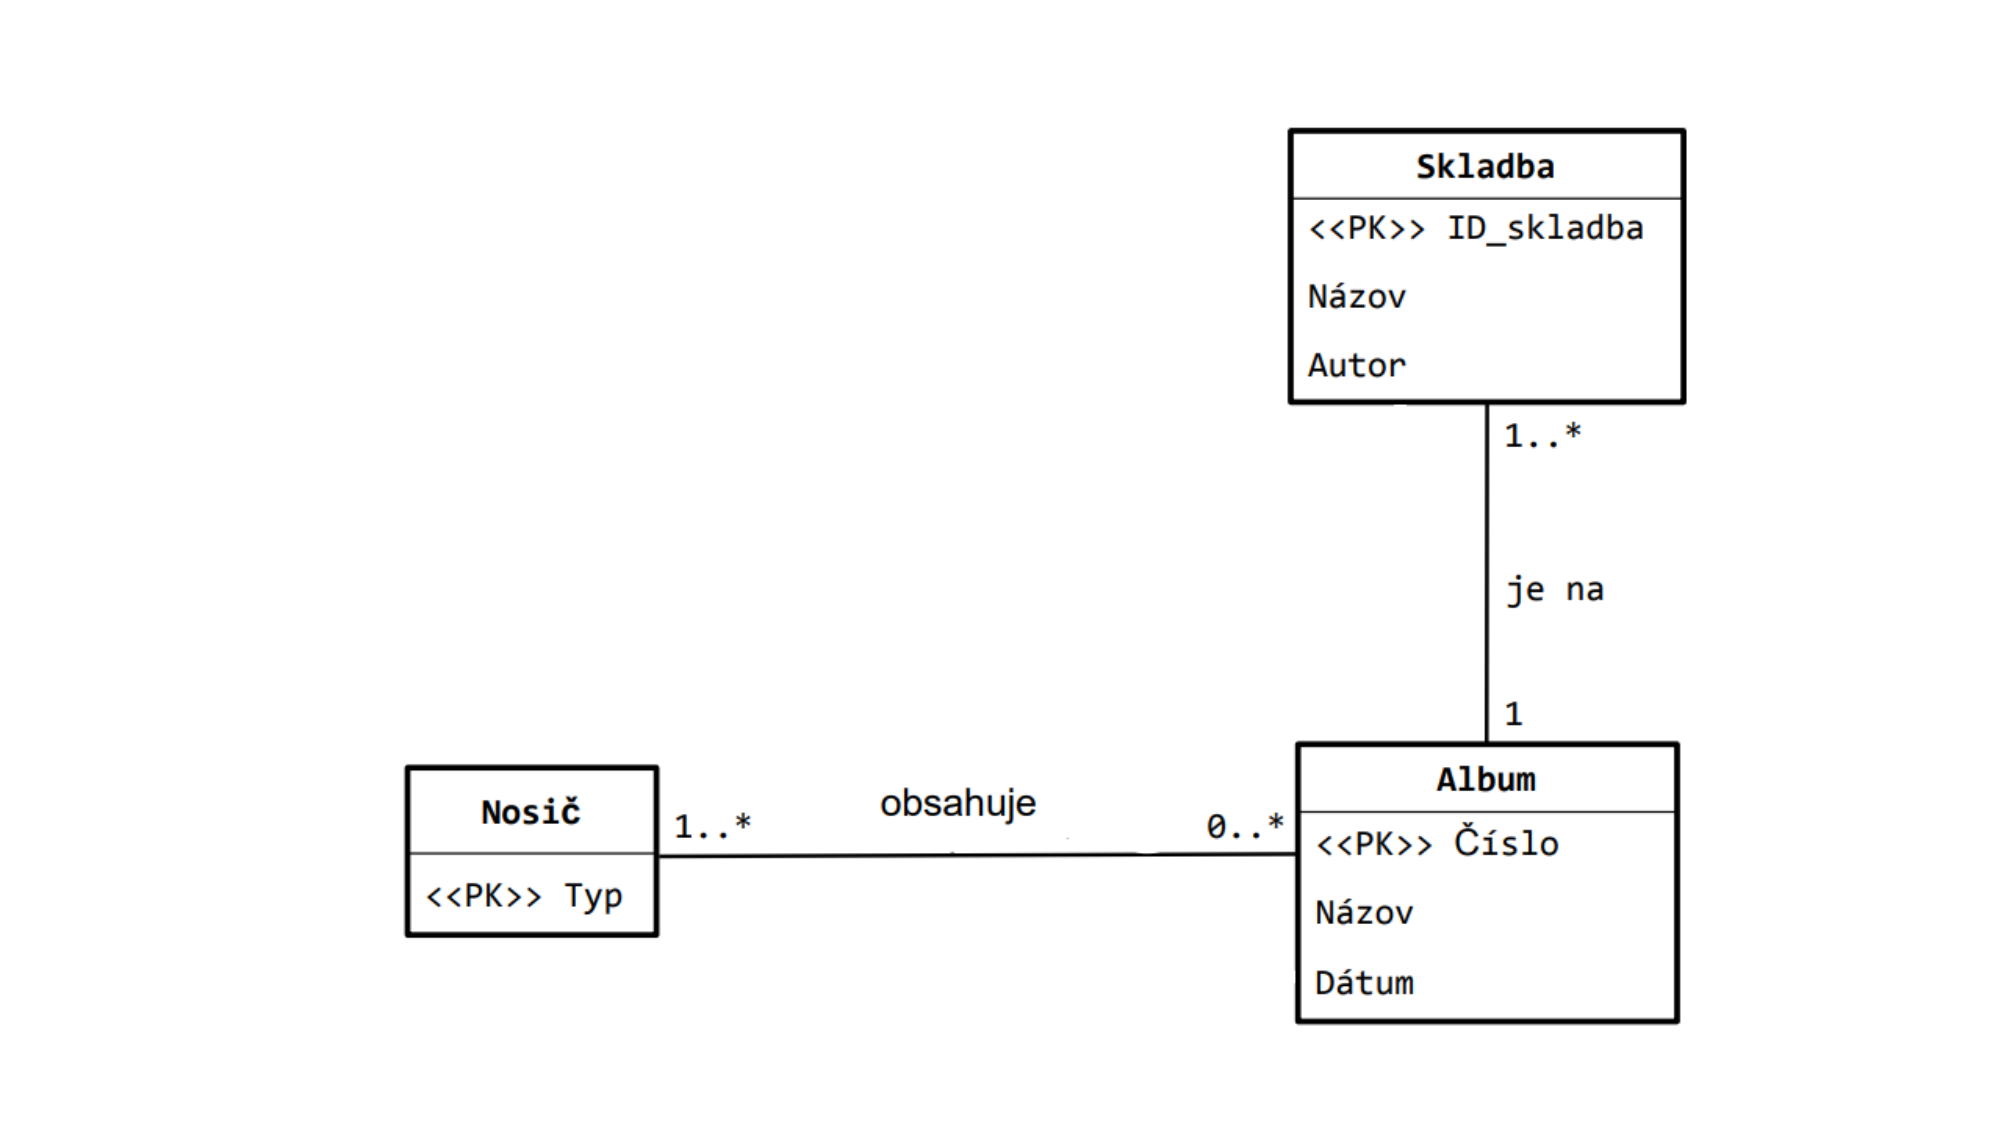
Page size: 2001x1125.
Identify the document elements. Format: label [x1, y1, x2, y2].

picture [260, 53, 1740, 1071]
